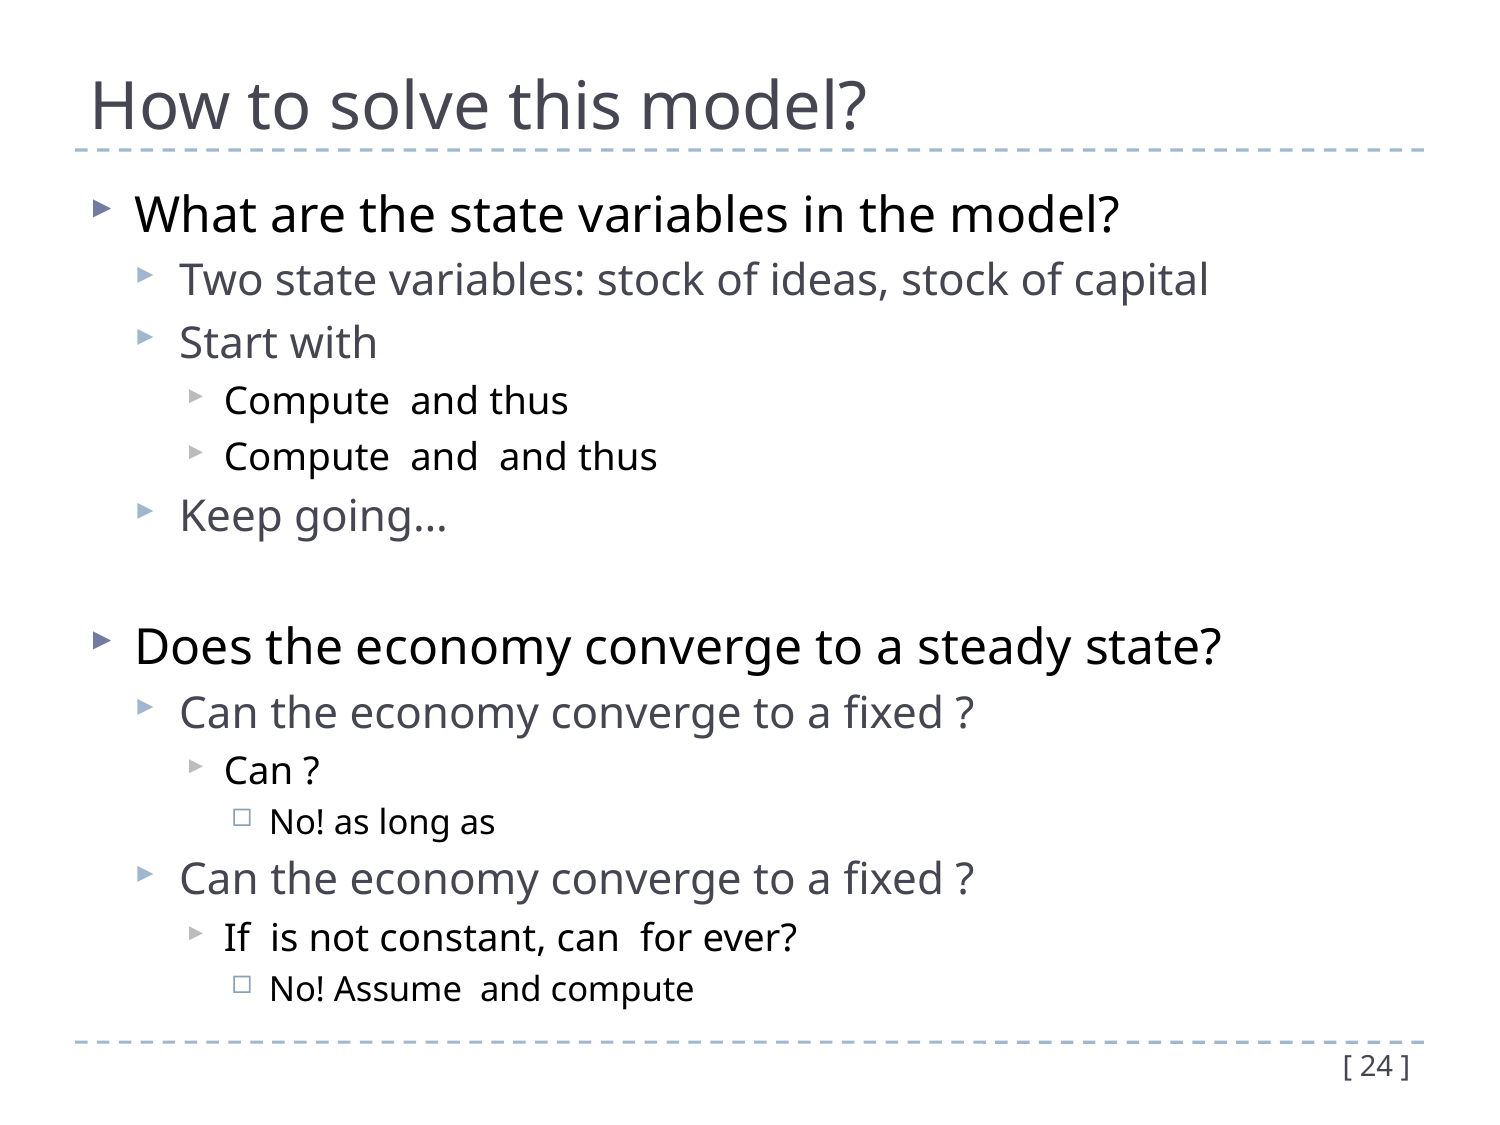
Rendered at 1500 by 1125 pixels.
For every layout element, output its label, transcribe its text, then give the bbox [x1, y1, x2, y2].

title How to solve this model? [75, 24, 1425, 150]
slide_number [ 24 ] [1100, 1040, 1425, 1100]
